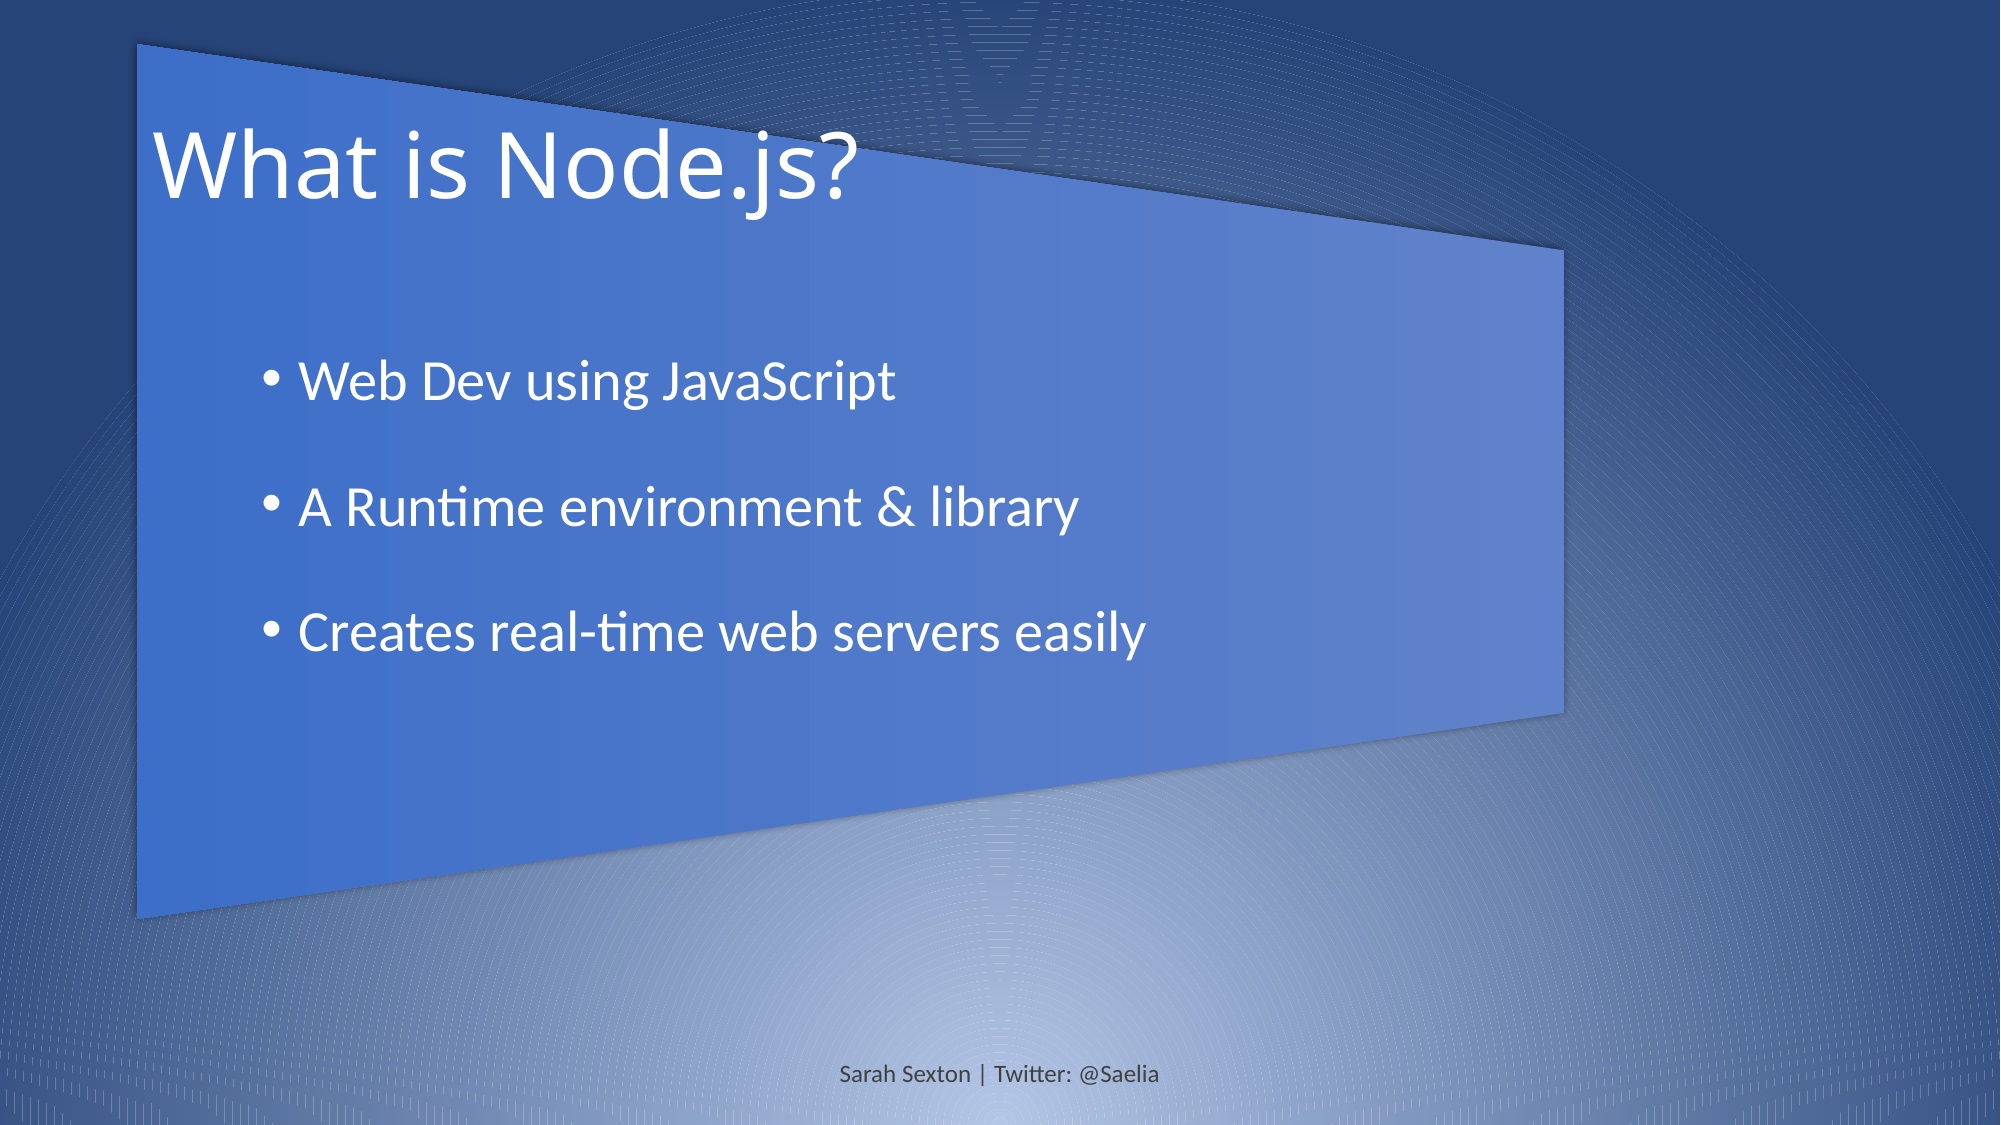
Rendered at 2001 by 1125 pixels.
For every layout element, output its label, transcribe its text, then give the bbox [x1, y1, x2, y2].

footer Sarah Sexton | Twitter: @Saelia [662, 1042, 1338, 1103]
text_box [137, 278, 1565, 919]
title What is Node.js? [137, 59, 1863, 278]
list Web Dev using JavaScript A Runtime environment & library Creates real-time web servers easily [246, 299, 1863, 786]
text_box [137, 44, 240, 59]
